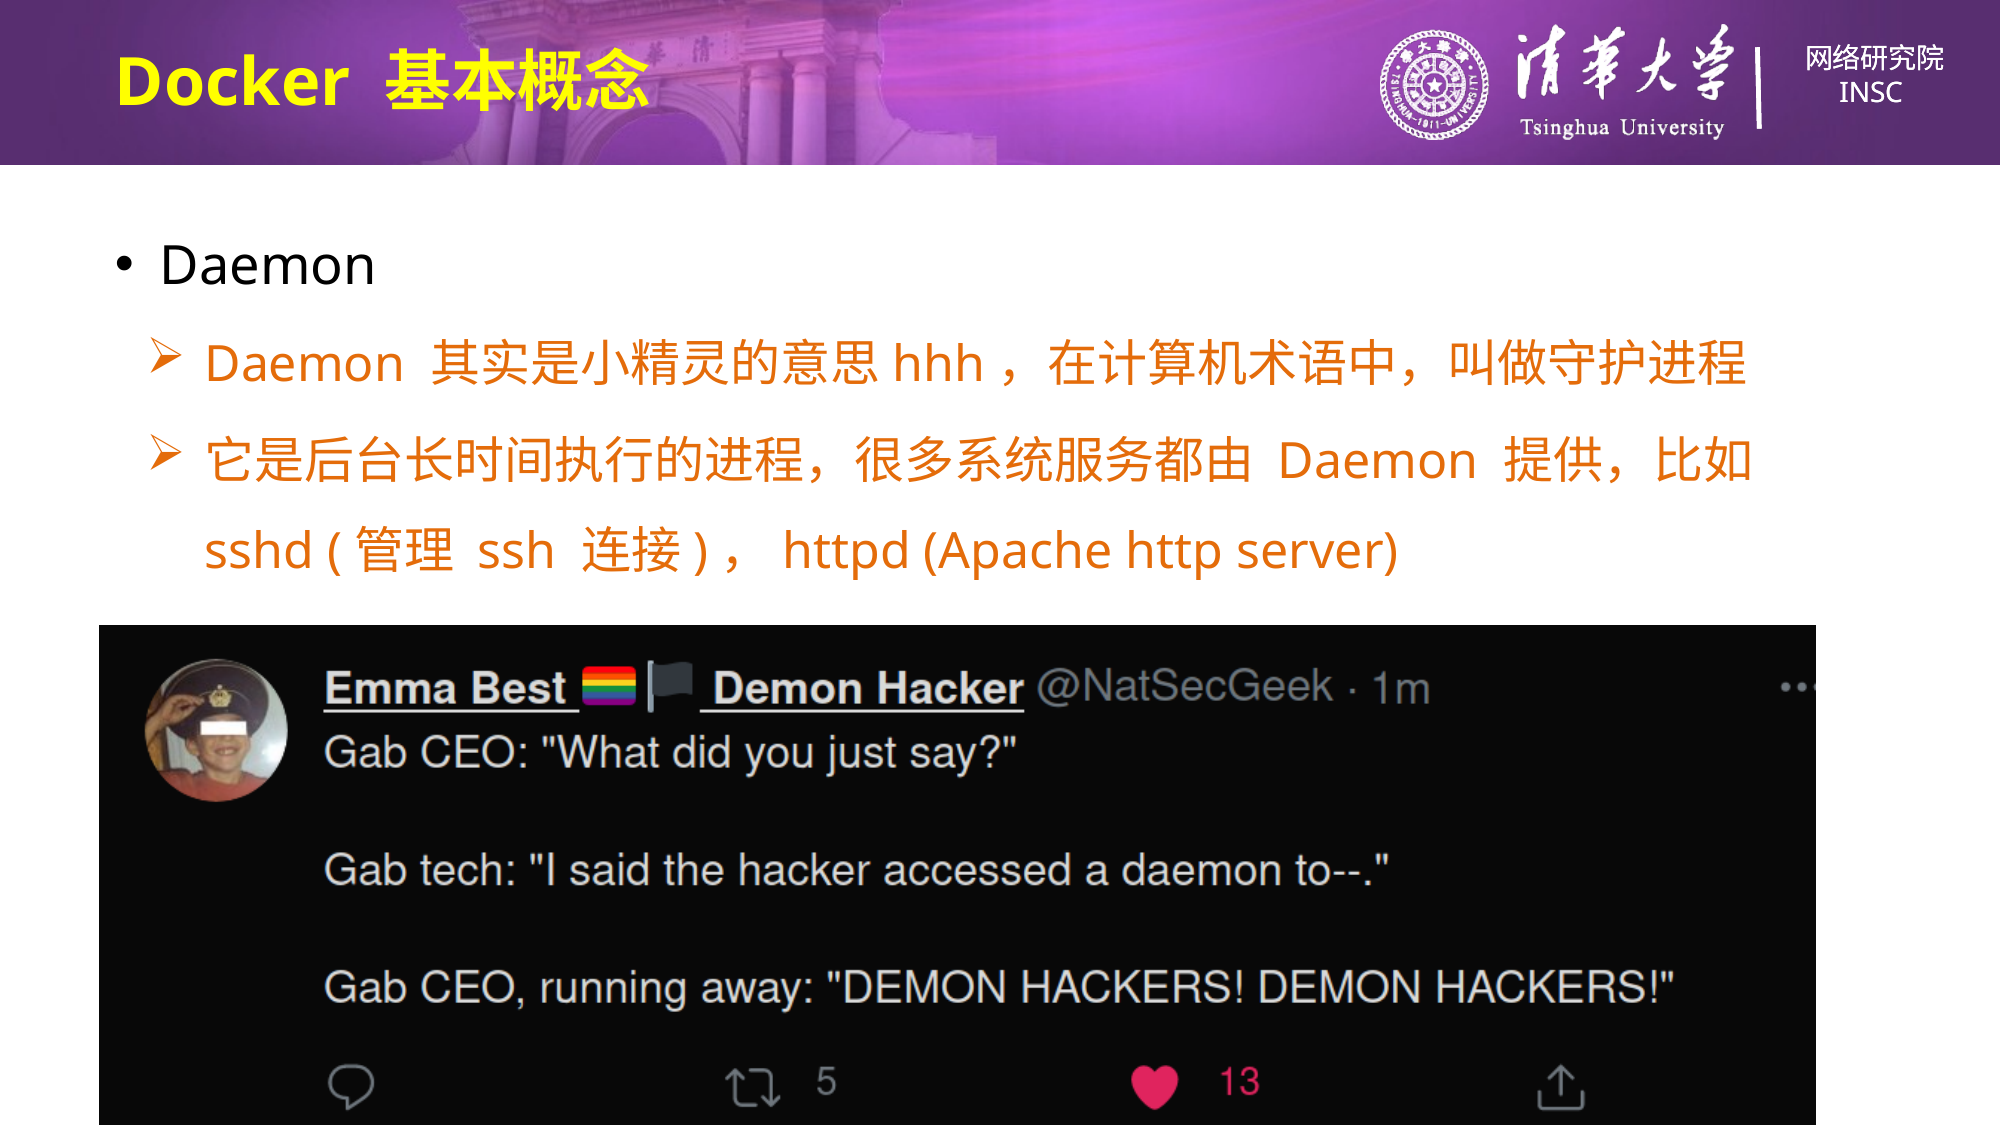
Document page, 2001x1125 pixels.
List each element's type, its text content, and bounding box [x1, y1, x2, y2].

title Docker 基本概念 [99, 8, 1381, 150]
list Daemon Daemon 其实是小精灵的意思hhh，在计算机术语中，叫做守护进程 它是后台长时间执行的进程，很多系统服务都由 Daemon 提供，比如 sshd (管理 ssh 连接)，httpd (Apache http server) [99, 190, 1900, 1026]
picture [0, 0, 2000, 165]
picture [99, 625, 1816, 1125]
